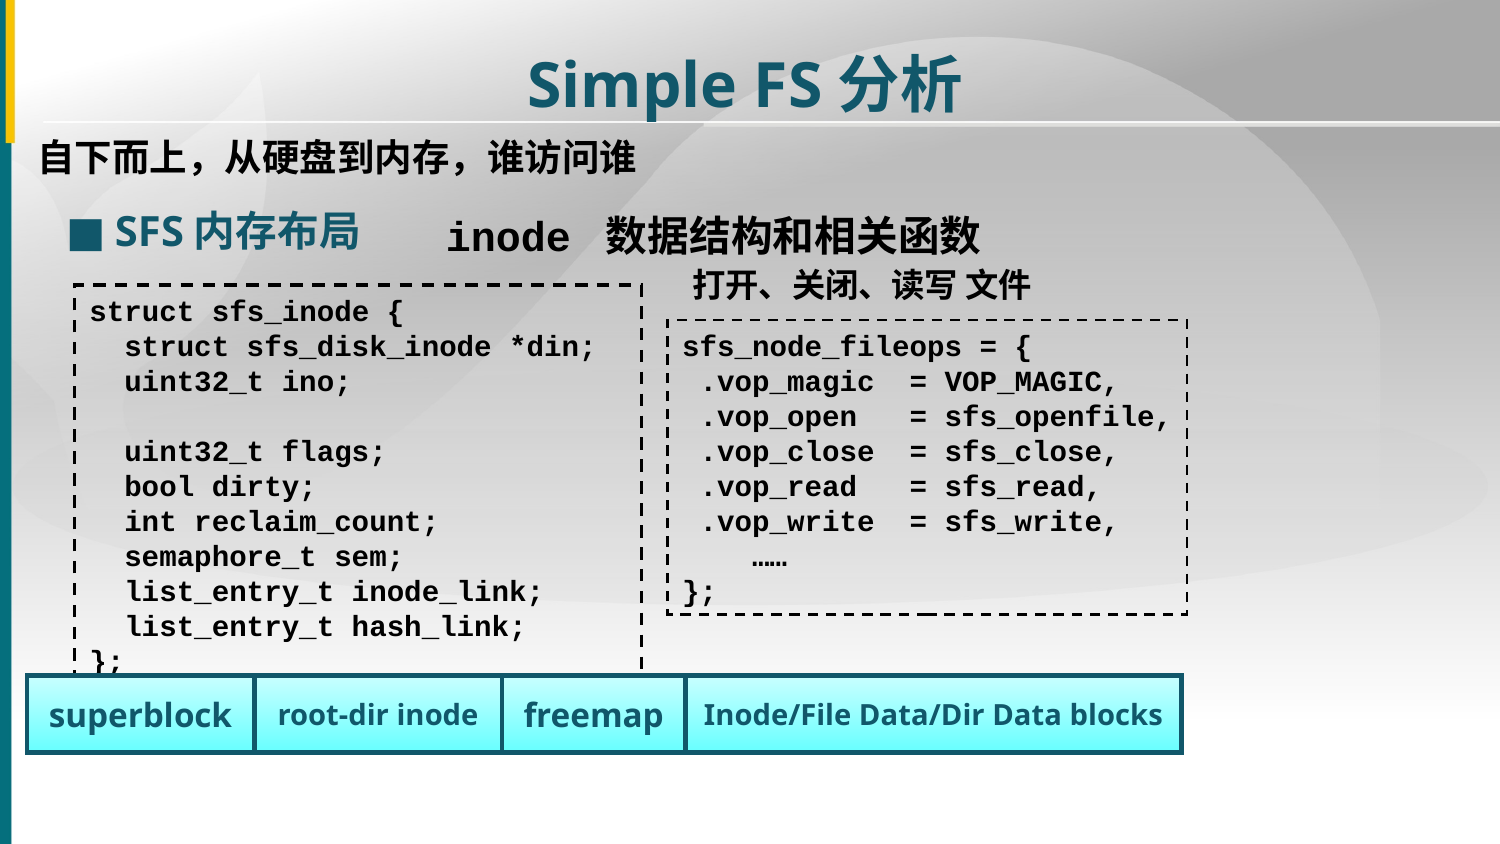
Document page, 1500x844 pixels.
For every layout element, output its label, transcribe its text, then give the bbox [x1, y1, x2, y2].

text_box 打开、关闭、读写 文件 [677, 256, 1048, 312]
picture [0, 0, 1500, 844]
text_box root-dir inode [254, 675, 501, 753]
text_box sfs_node_fileops = { .vop_magic = VOP_MAGIC, .vop_open = sfs_openfile, .vop_close = sfs_close, .vop_read = sfs_read, .vop_write = sfs_write, …… }; [667, 319, 1188, 615]
text_box ■ [51, 197, 123, 262]
text_box Inode/File Data/Dir Data blocks [685, 675, 1182, 753]
text_box SFS内存布局 [100, 197, 640, 268]
text_box Simple FS分析 [70, 37, 1421, 121]
text_box freemap [501, 675, 685, 753]
text_box inode 数据结构和相关函数 [431, 202, 1117, 290]
text_box struct sfs_inode { struct sfs_disk_inode *din; uint32_t ino; uint32_t flags; bool dirty; int reclaim_count; semaphore_t sem; list_entry_t inode_link; list_entry_t hash_link; }; [74, 284, 642, 675]
text_box superblock [26, 675, 254, 753]
text_box 自下而上，从硬盘到内存，谁访问谁 [22, 126, 686, 187]
